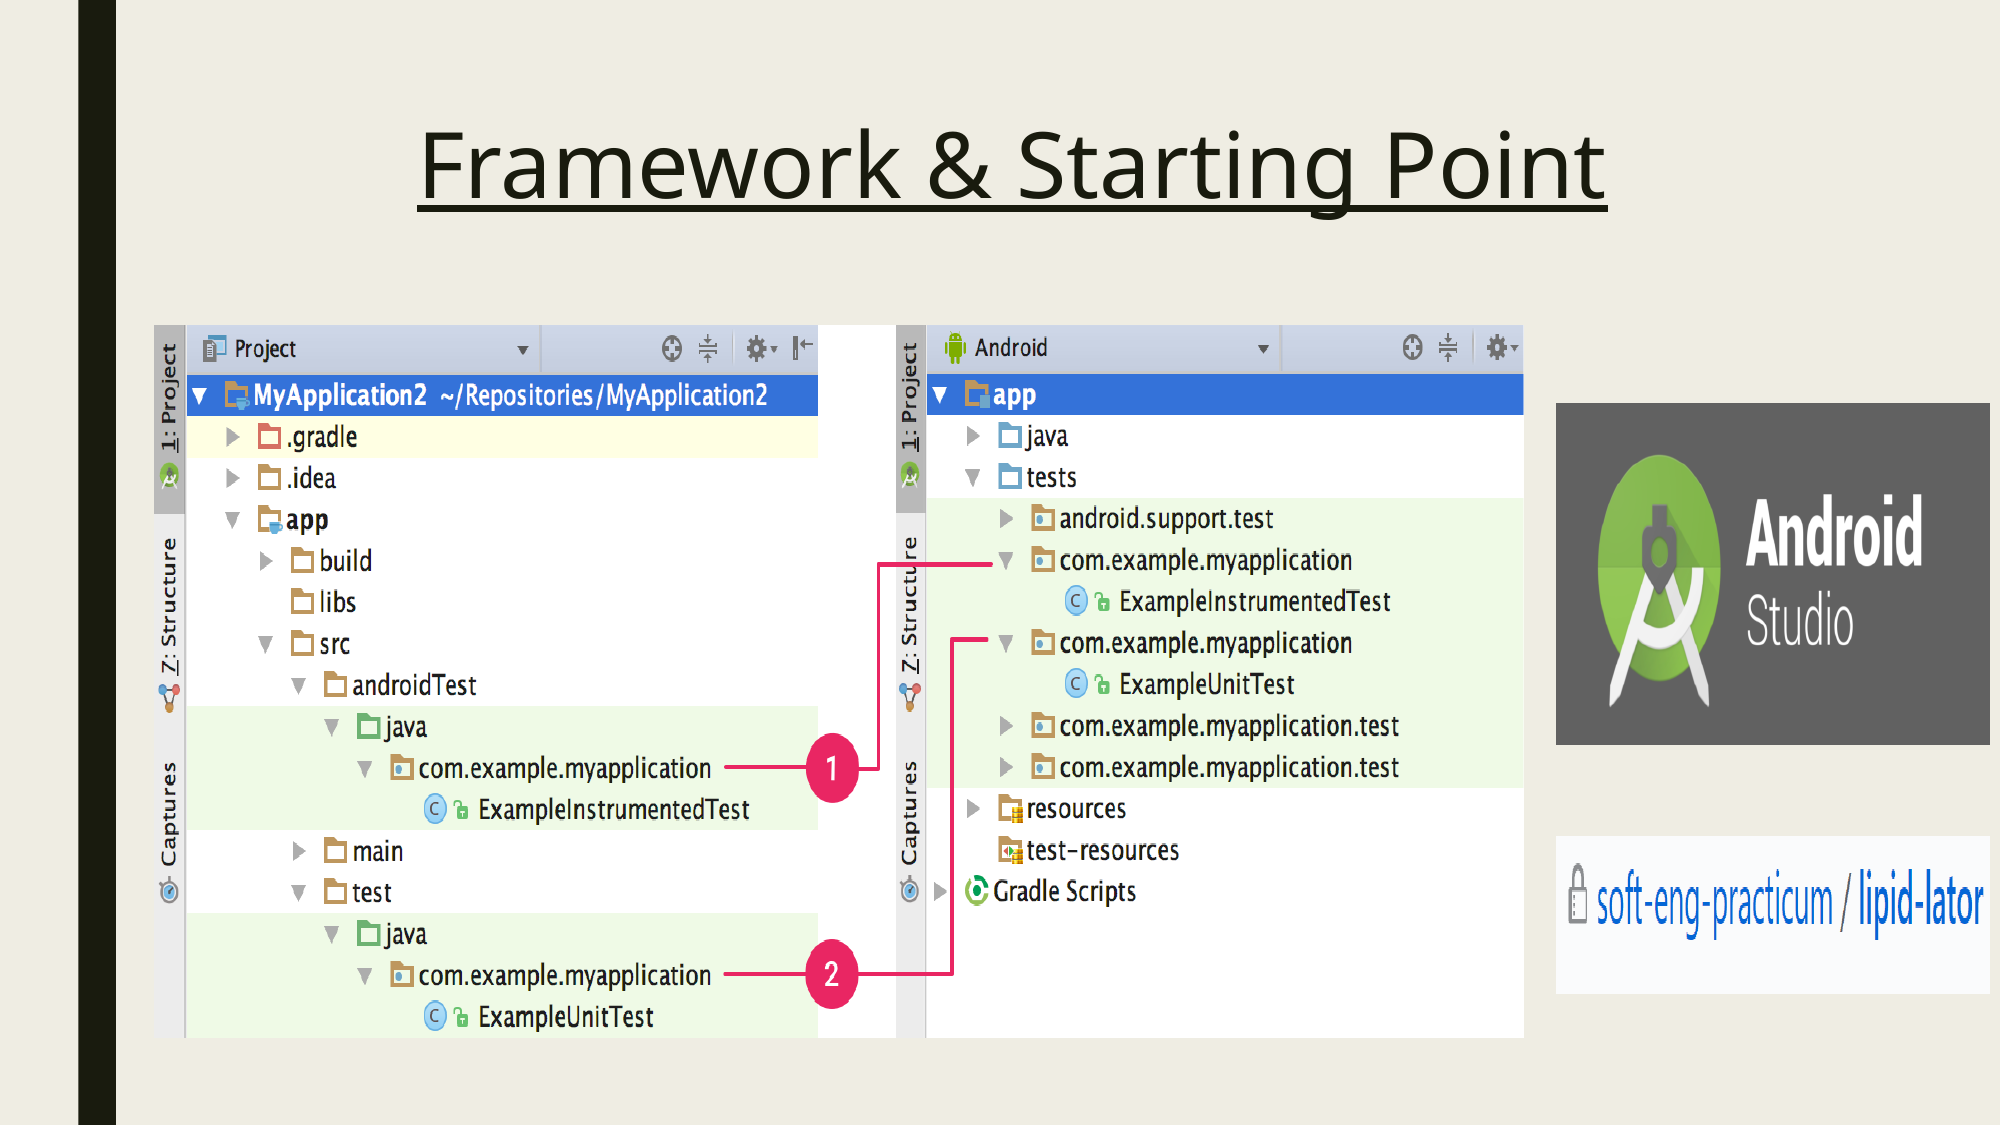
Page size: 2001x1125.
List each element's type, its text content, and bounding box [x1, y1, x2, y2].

picture [1556, 836, 1990, 994]
picture [154, 325, 1524, 1038]
picture [1556, 403, 1990, 745]
title Framework & Starting Point [225, 112, 1800, 357]
